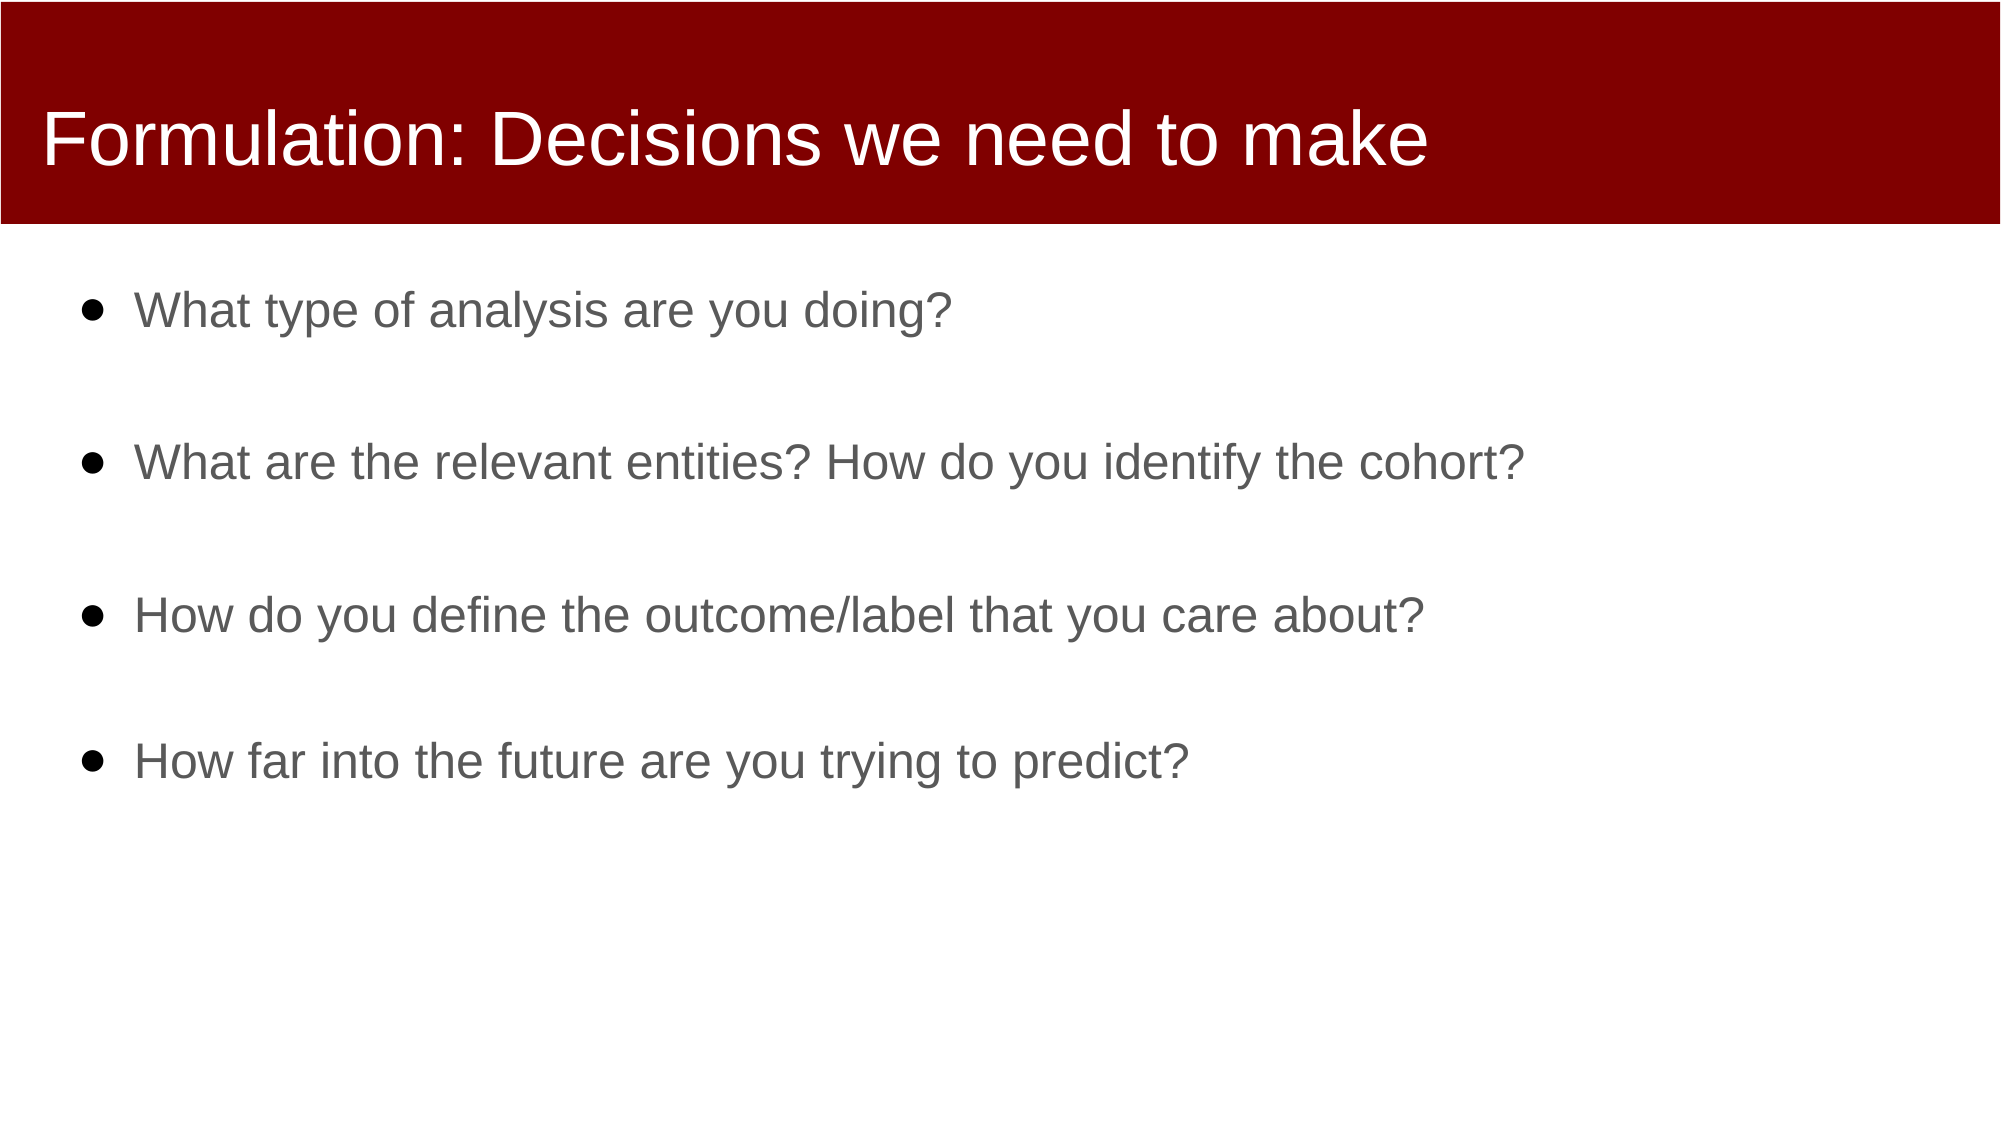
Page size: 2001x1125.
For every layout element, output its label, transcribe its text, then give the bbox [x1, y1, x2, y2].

title Formulation: Decisions we need to make [21, 68, 1886, 194]
list What type of analysis are you doing? What are the relevant entities? How do you identify the cohort? How do you define the outcome/label that you care about? How far into the future are you trying to predict? [43, 260, 1958, 1074]
